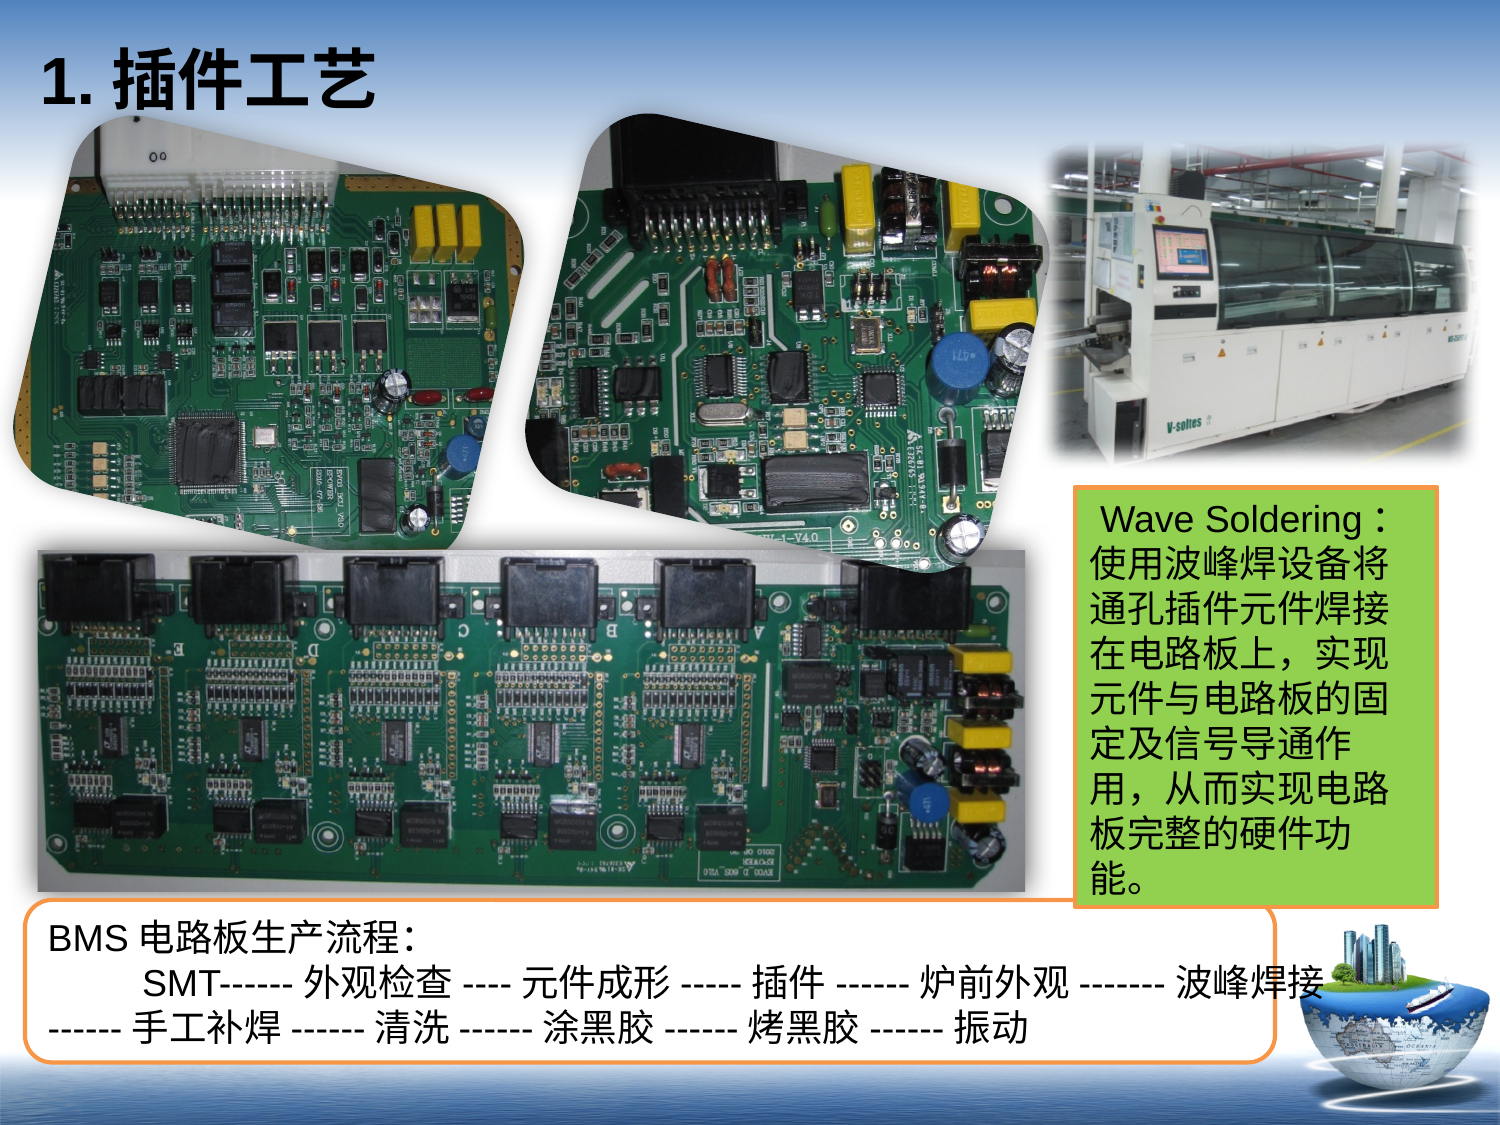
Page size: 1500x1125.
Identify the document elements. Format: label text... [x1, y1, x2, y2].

picture [0, 920, 1500, 1125]
picture [13, 105, 1482, 892]
text_box Wave Soldering：使用波峰焊设备将通孔插件元件焊接在电路板上，实现元件与电路板的固定及信号导通作用，从而实现电路板完整的硬件功能。 [1073, 485, 1439, 909]
text_box 1.插件工艺 [24, 19, 873, 125]
text_box BMS电路板生产流程： SMT------外观检查----元件成形-----插件------炉前外观-------波峰焊接 ------手工补焊------清洗------涂黑胶------烤黑胶------振动 [22, 897, 1278, 1065]
